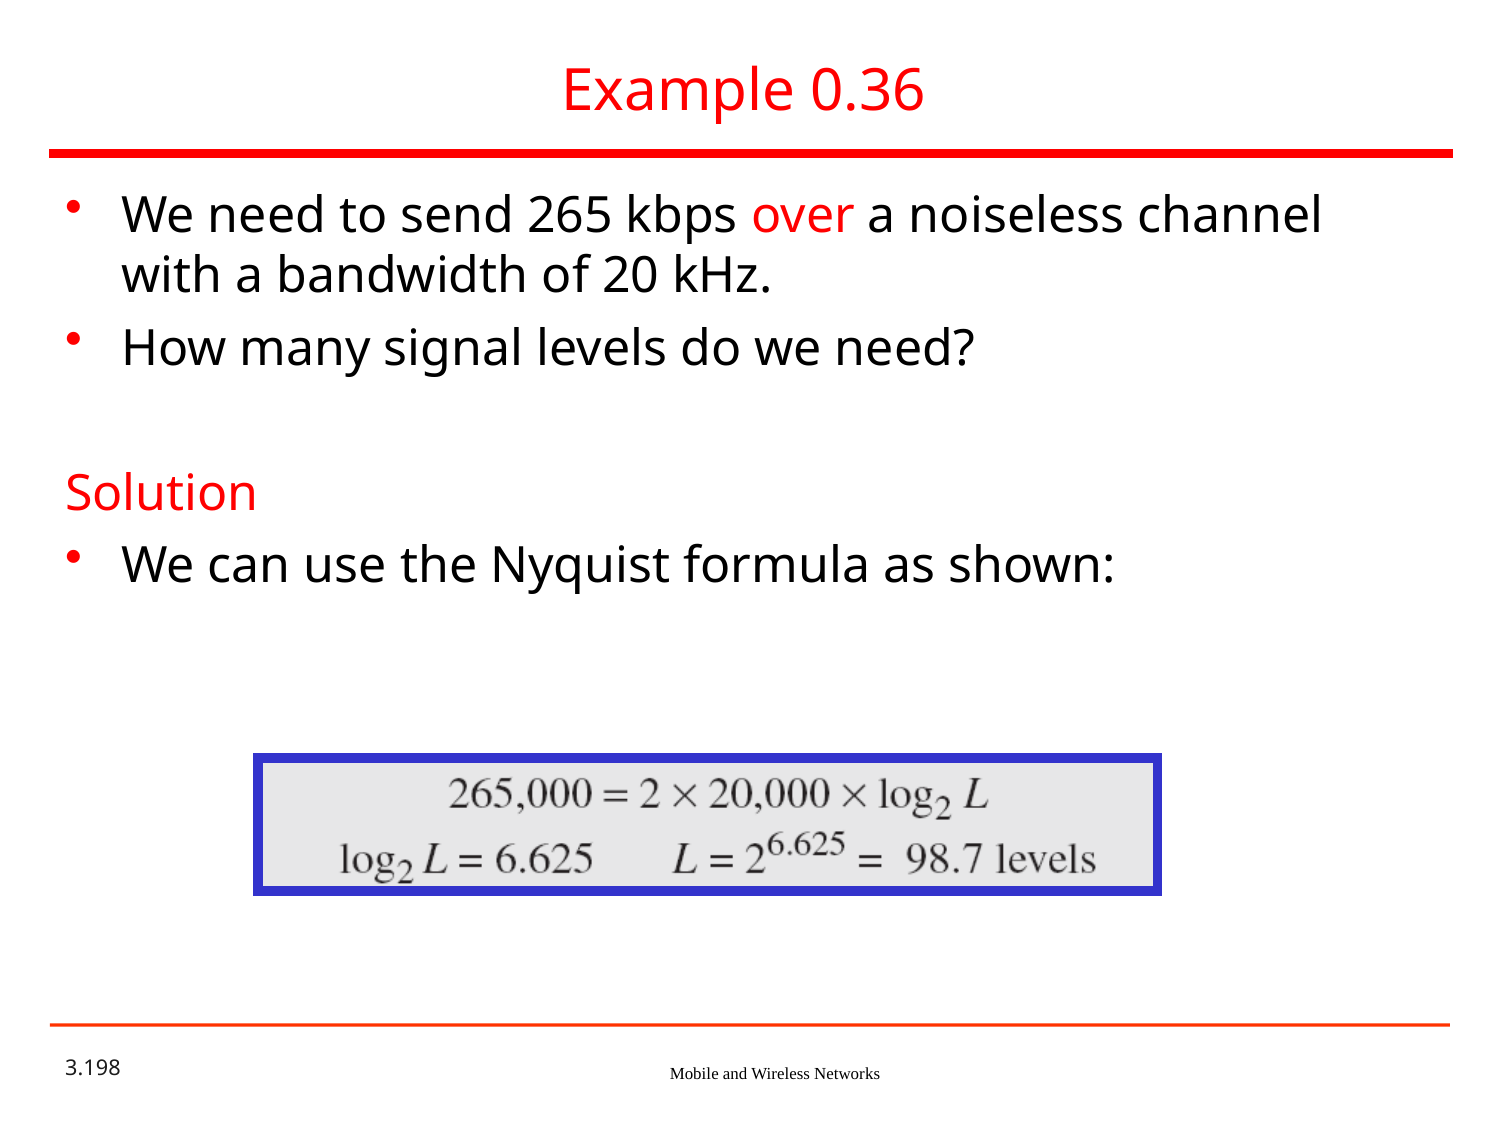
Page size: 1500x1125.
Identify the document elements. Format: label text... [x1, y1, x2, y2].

title Example 0.36 [49, 37, 1438, 138]
picture [262, 762, 1154, 887]
footer Mobile and Wireless Networks [512, 1037, 1038, 1089]
list We need to send 265 kbps over a noiseless channel with a bandwidth of 20 kHz. How many signal levels do we need? Solution We can use the Nyquist formula as shown: [49, 174, 1438, 613]
slide_number 3.198 [49, 1037, 363, 1088]
text_box [24, 237, 1475, 863]
